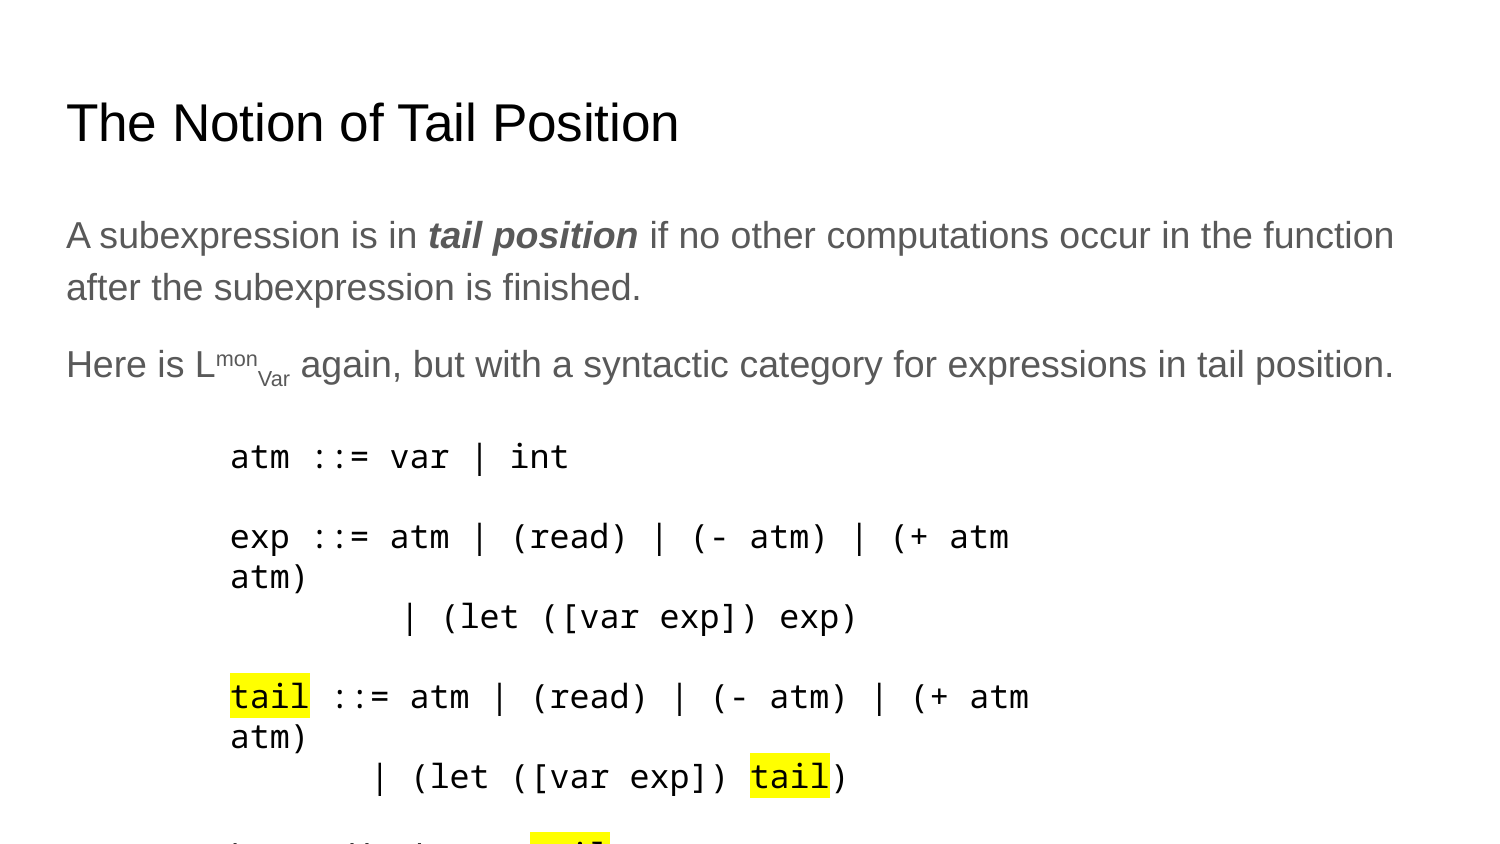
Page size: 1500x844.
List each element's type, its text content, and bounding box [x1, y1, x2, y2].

title The Notion of Tail Position [51, 72, 1449, 167]
list A subexpression is in tail position if no other computations occur in the function after the subexpression is finished. Here is LmonVar again, but with a syntactic category for expressions in tail position. [51, 189, 1449, 408]
text_box atm ::= var | int exp ::= atm | (read) | (- atm) | (+ atm atm) | (let ([var exp]) exp) tail ::= atm | (read) | (- atm) | (+ atm atm) | (let ([var exp]) tail) L_mon_Var' ::= tail [214, 420, 1117, 844]
